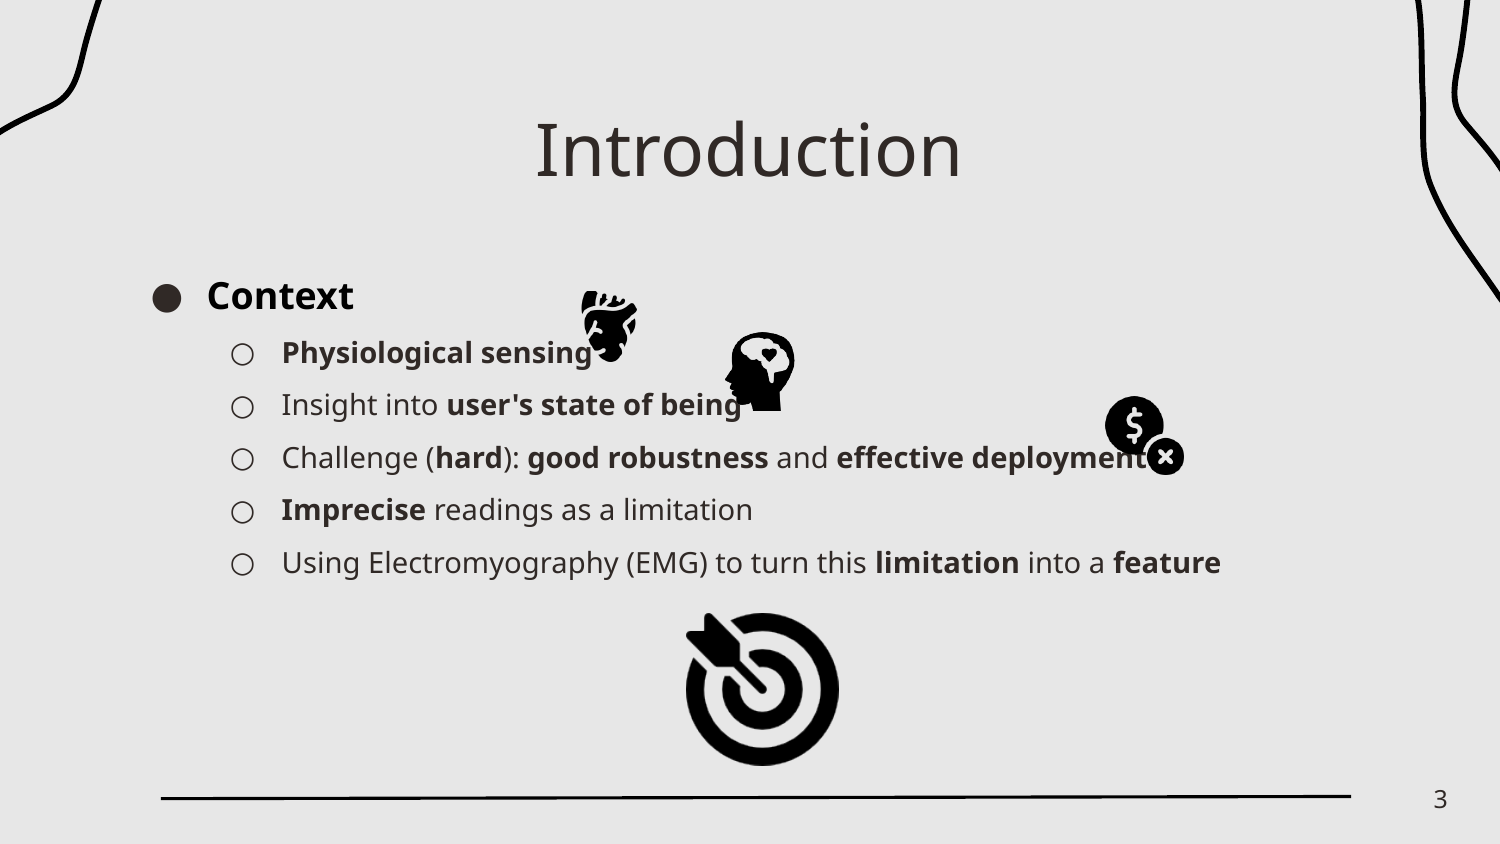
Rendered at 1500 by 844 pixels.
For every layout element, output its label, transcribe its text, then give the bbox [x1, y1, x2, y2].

picture [686, 613, 839, 767]
text_box Introduction [116, 88, 1383, 183]
text_box 3 [1254, 759, 1463, 838]
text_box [116, 249, 1384, 569]
